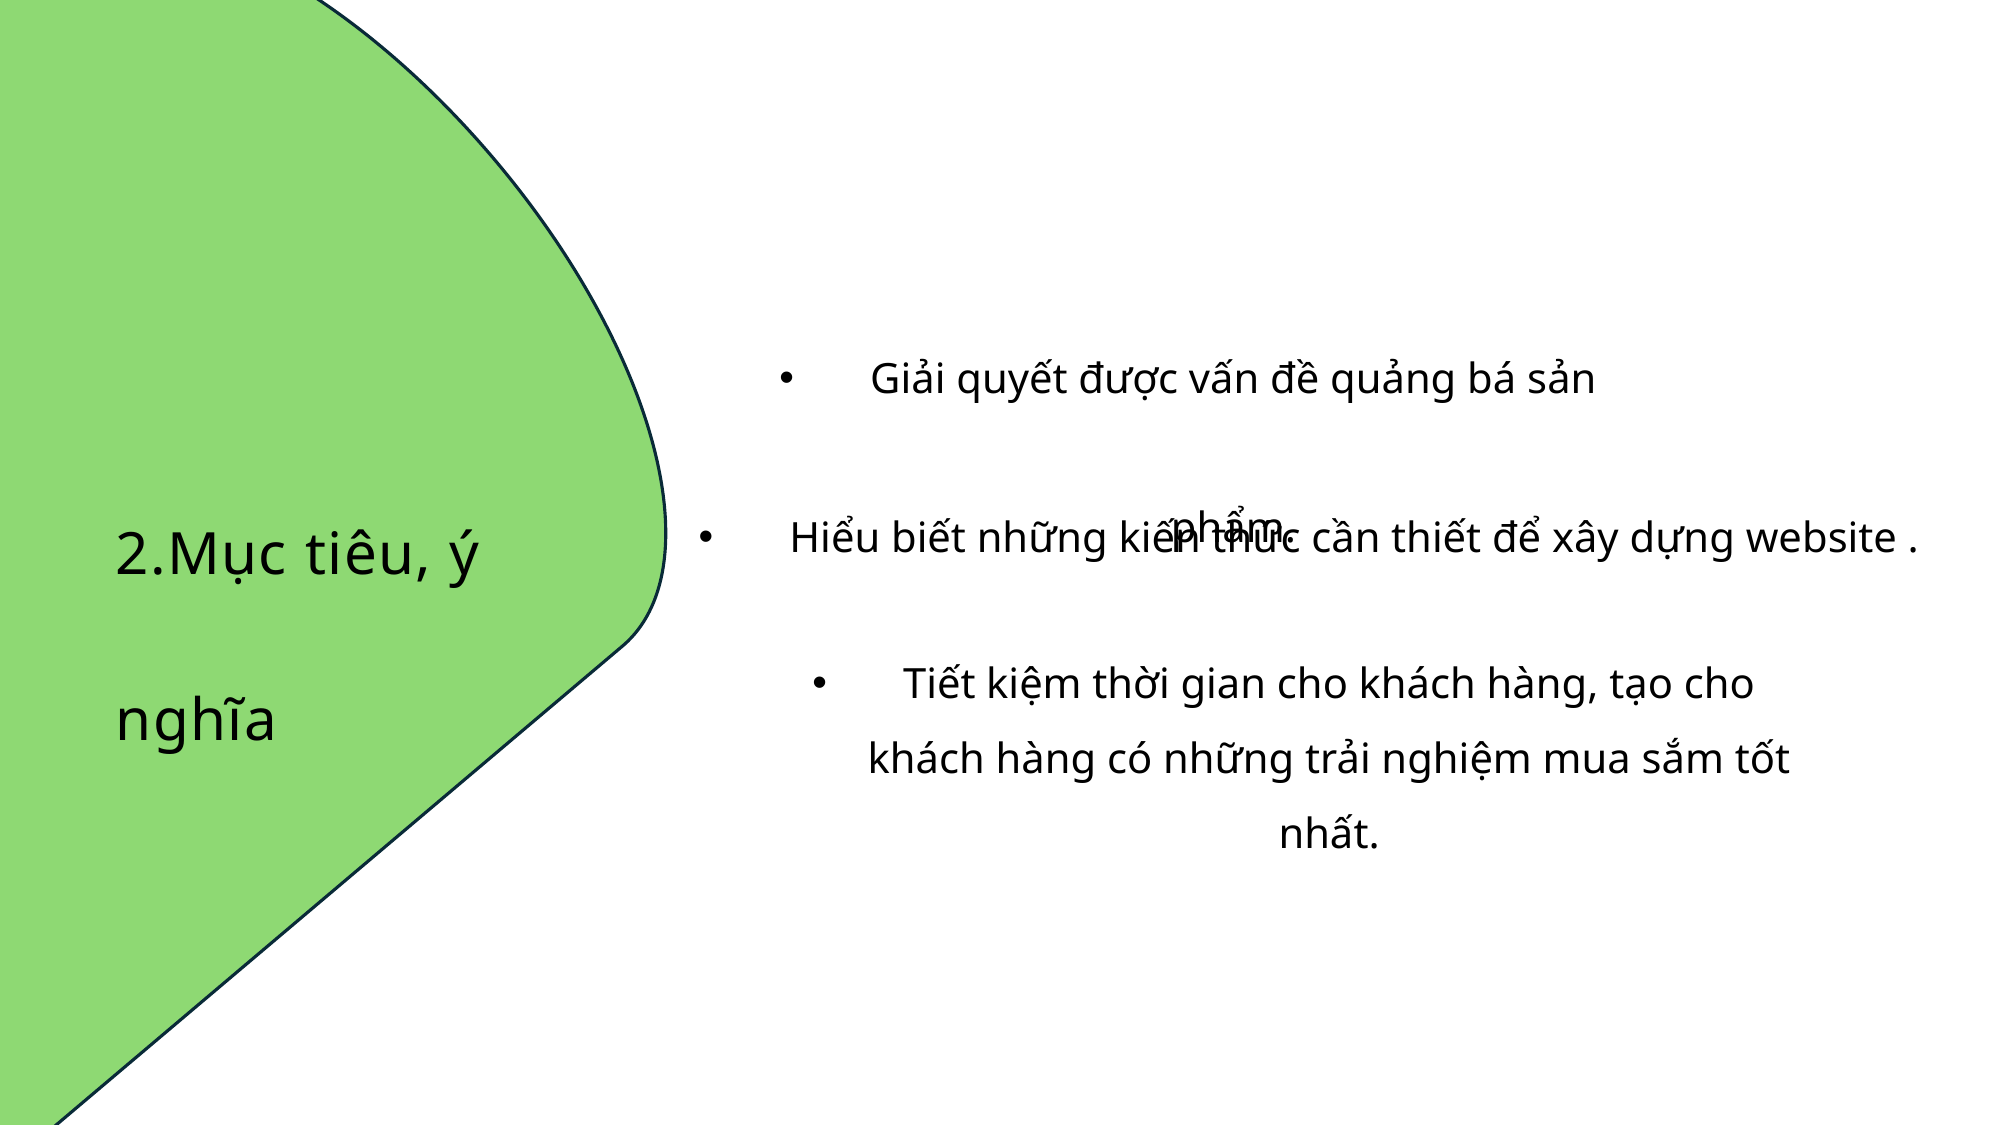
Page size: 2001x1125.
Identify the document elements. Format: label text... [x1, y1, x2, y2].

text_box 2.Mục tiêu, ý nghĩa [115, 420, 635, 753]
text_box Hiểu biết những kiến thức cần thiết để xây dựng website . [501, 412, 2000, 561]
text_box Tiết kiệm thời gian cho khách hàng, tạo cho khách hàng có những trải nghiệm mua sắm tốt nhất. [662, 632, 1814, 857]
text_box [0, 0, 634, 1125]
text_box Giải quyết được vấn đề quảng bá sản phẩm. [634, 253, 1652, 412]
text_box [635, 561, 666, 636]
